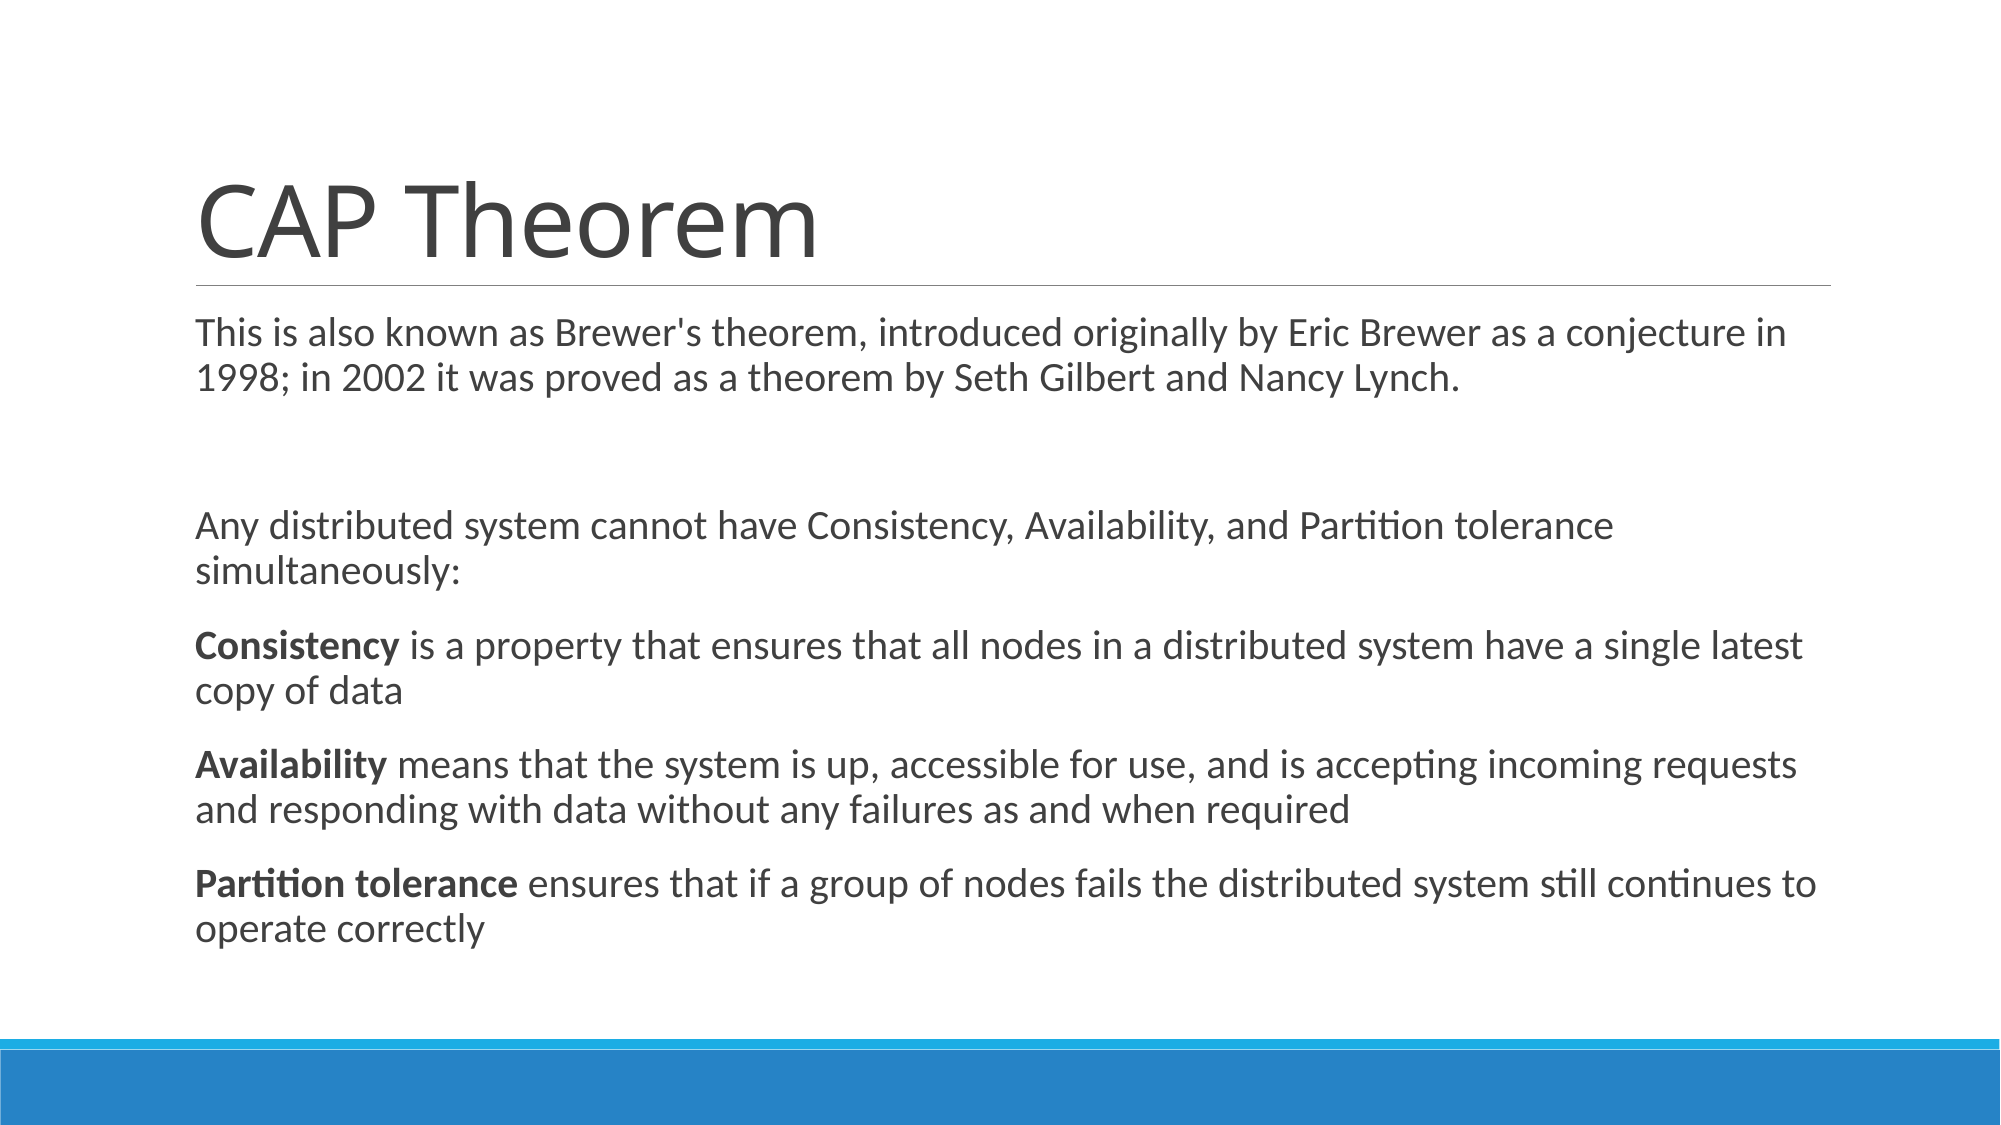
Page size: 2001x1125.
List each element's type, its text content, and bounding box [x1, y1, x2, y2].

list This is also known as Brewer's theorem, introduced originally by Eric Brewer as a conjecture in 1998; in 2002 it was proved as a theorem by Seth Gilbert and Nancy Lynch. Any distributed system cannot have Consistency, Availability, and Partition tolerance simultaneously: Consistency is a property that ensures that all nodes in a distributed system have a single latest copy of data Availability means that the system is up, accessible for use, and is accepting incoming requests and responding with data without any failures as and when required Partition tolerance ensures that if a group of nodes fails the distributed system still continues to operate correctly [180, 302, 1830, 963]
title CAP Theorem [180, 47, 1830, 285]
